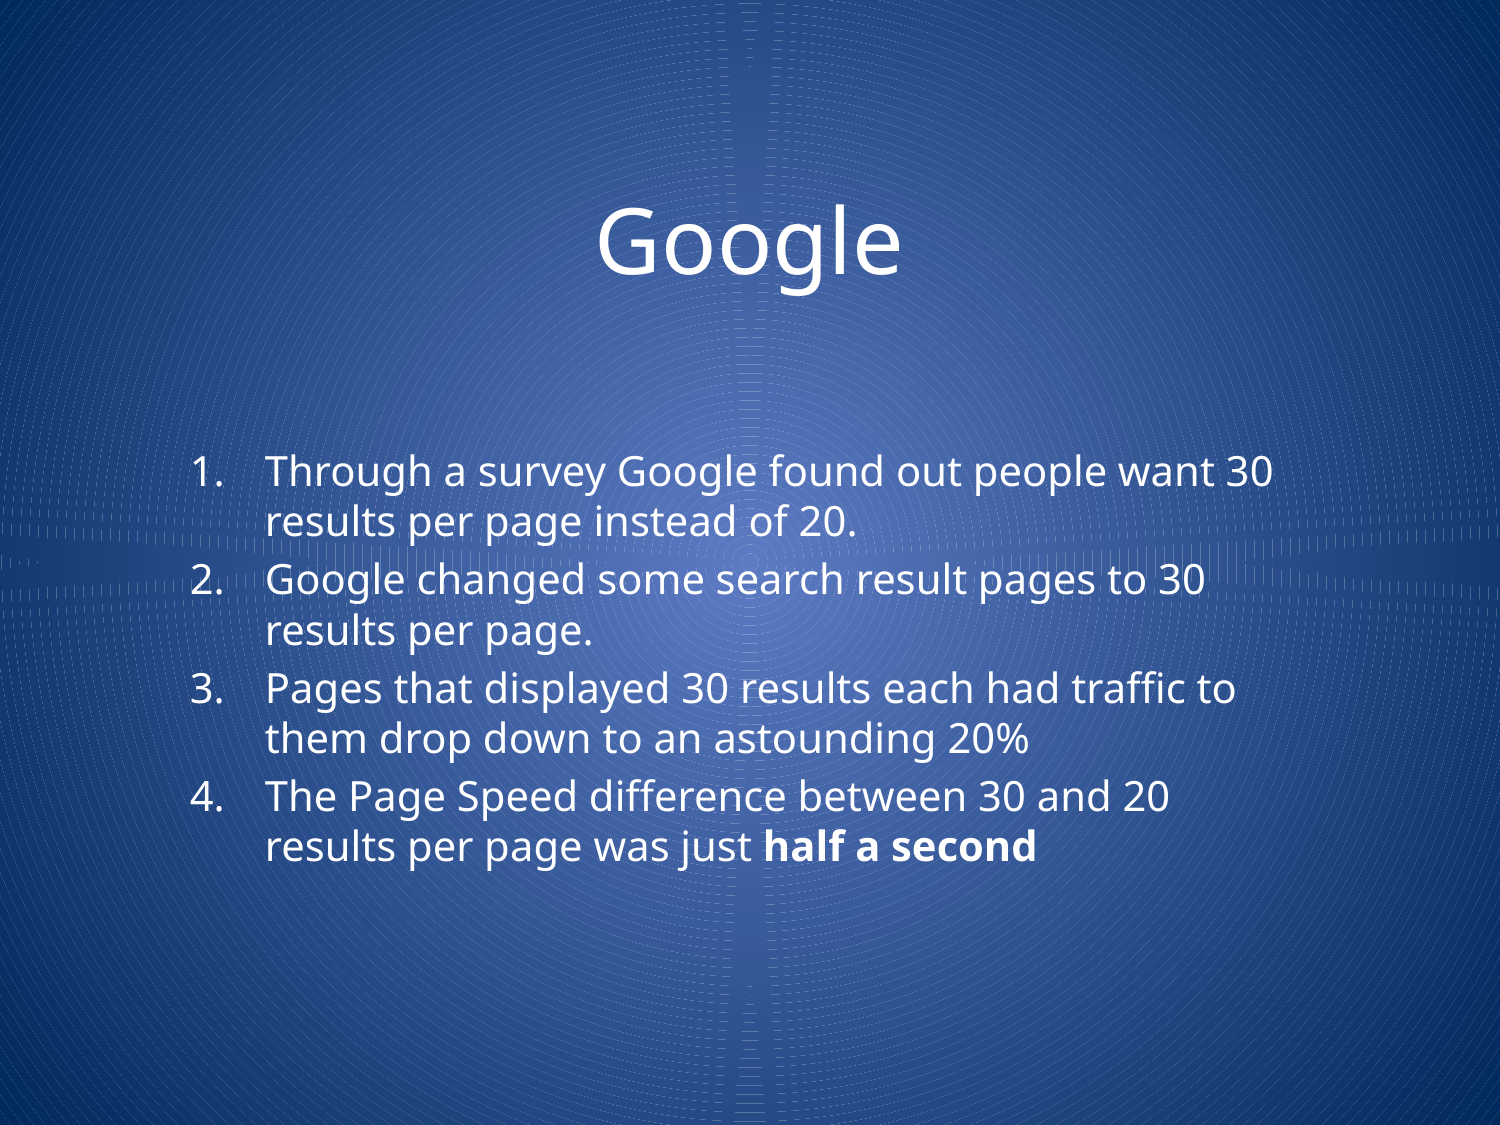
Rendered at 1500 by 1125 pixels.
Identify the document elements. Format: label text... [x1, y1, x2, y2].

title Google [112, 137, 1388, 338]
subtitle Through a survey Google found out people want 30 results per page instead of 20. Google changed some search result pages to 30 results per page. Pages that displayed 30 results each had traffic to them drop down to an astounding 20% The Page Speed difference between 30 and 20 results per page was just half a second [174, 437, 1313, 900]
